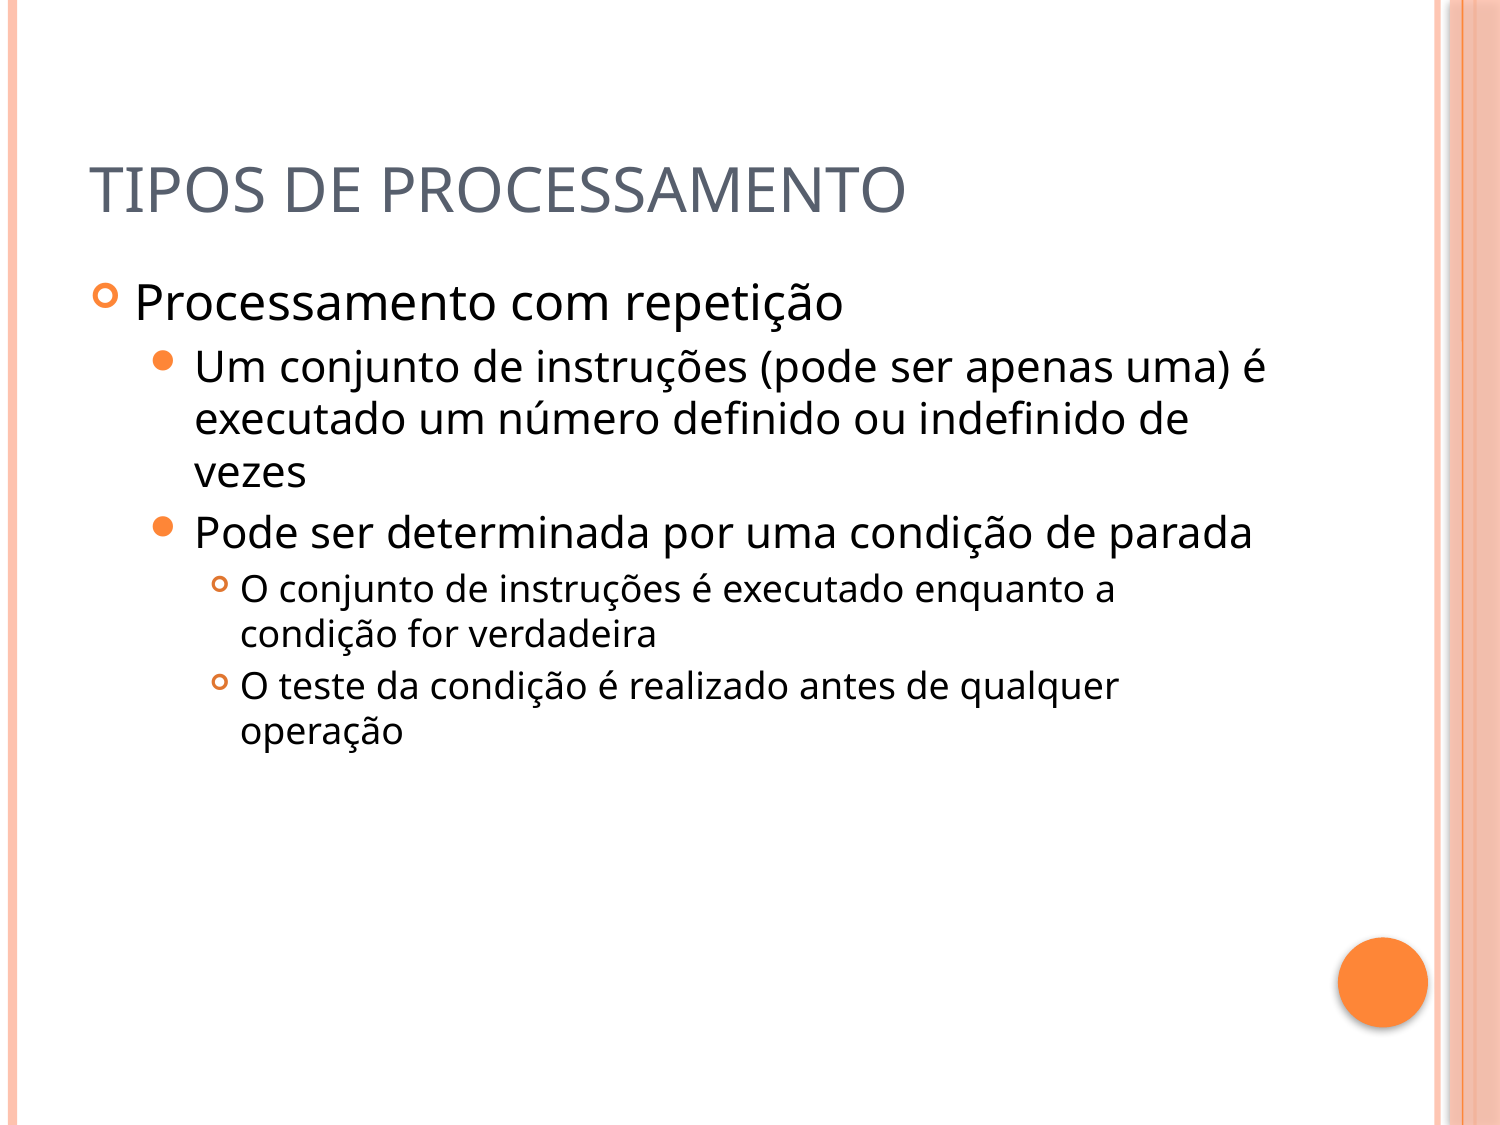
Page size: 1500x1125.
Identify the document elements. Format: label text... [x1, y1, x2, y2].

title Tipos de processamento [75, 45, 1300, 233]
list Processamento com repetição Um conjunto de instruções (pode ser apenas uma) é executado um número definido ou indefinido de vezes Pode ser determinada por uma condição de parada O conjunto de instruções é executado enquanto a condição for verdadeira O teste da condição é realizado antes de qualquer operação [75, 262, 1300, 1062]
